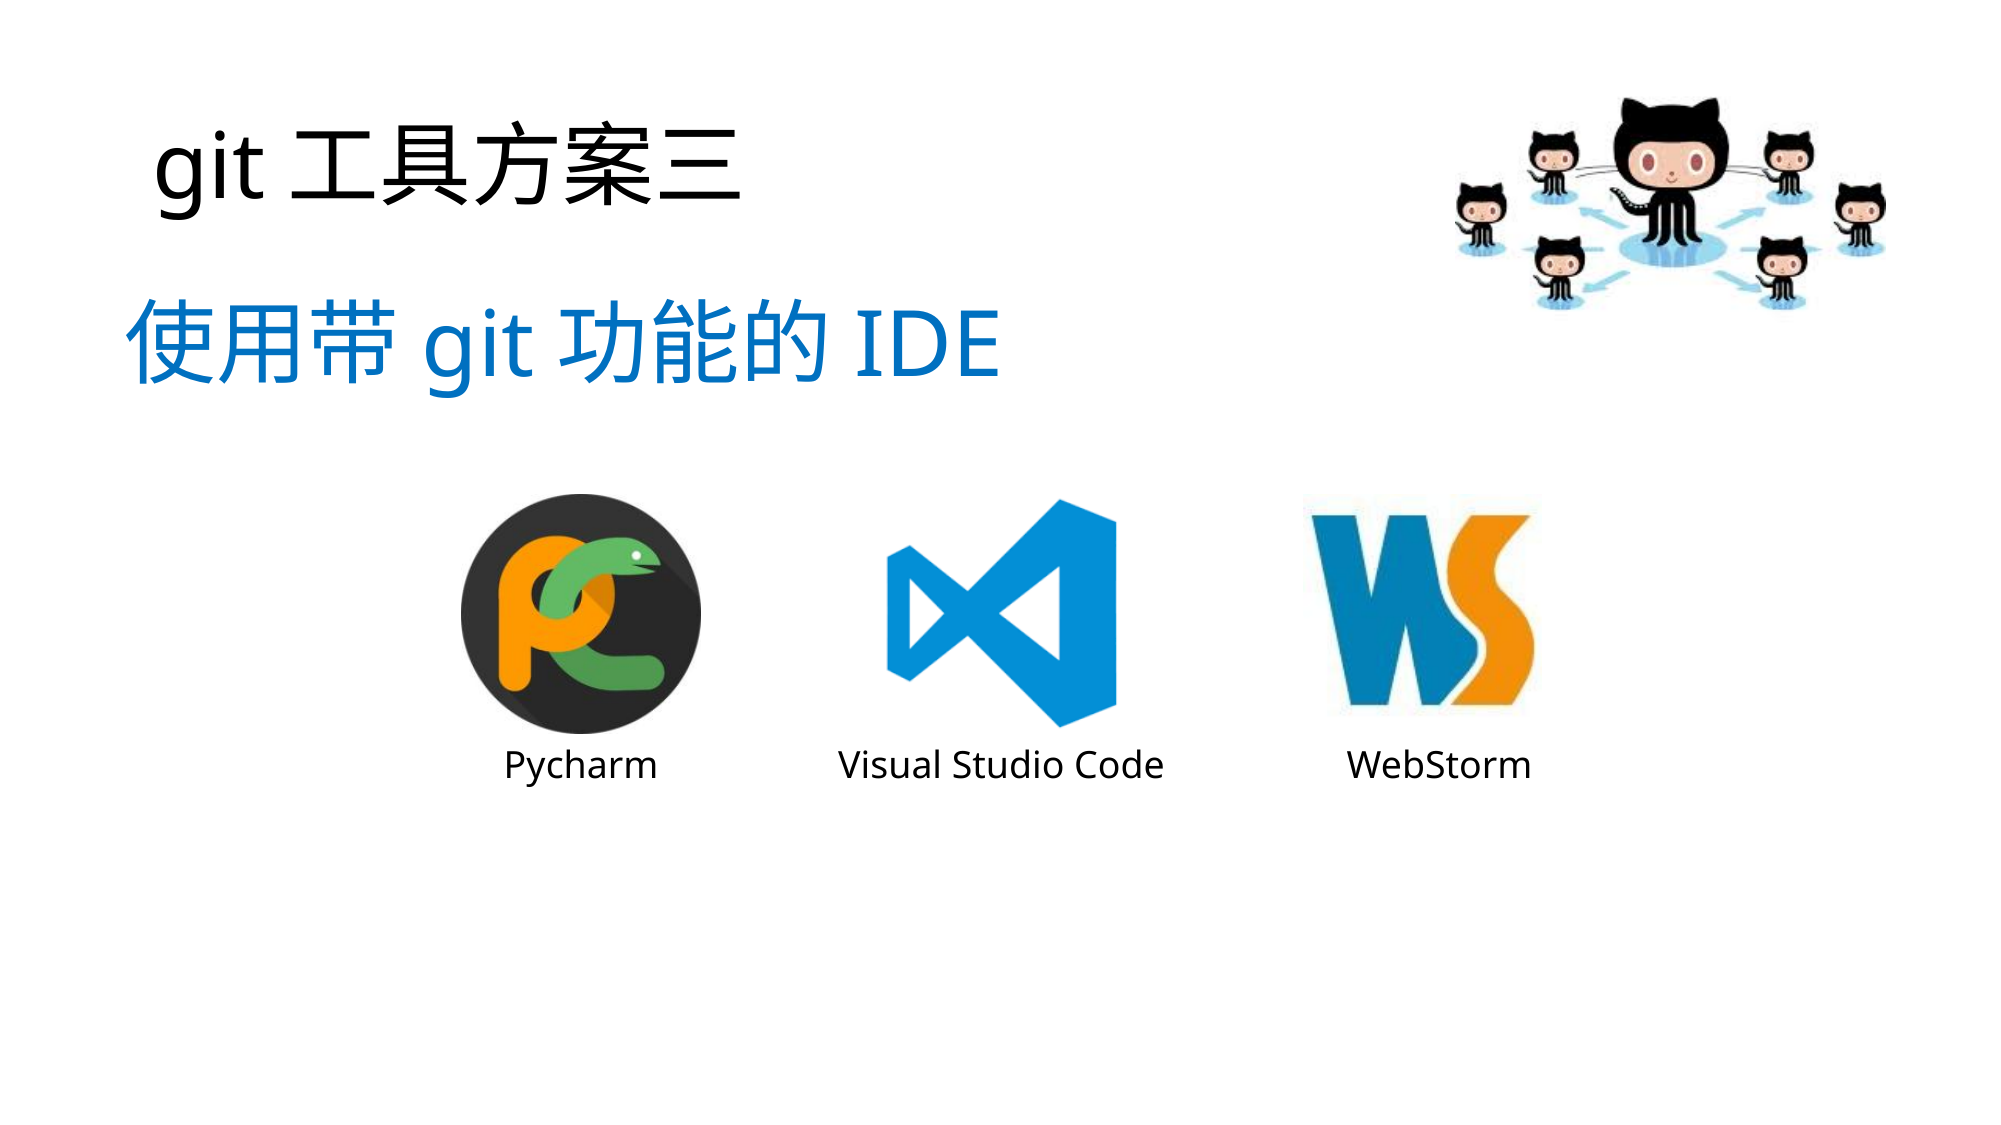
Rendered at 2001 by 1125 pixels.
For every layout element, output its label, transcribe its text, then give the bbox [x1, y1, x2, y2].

text_box 使用带git功能的IDE [109, 277, 1018, 402]
picture [1455, 59, 1886, 346]
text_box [1303, 494, 1542, 795]
title git工具方案三 [137, 59, 1455, 278]
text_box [833, 494, 1171, 795]
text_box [461, 494, 701, 794]
